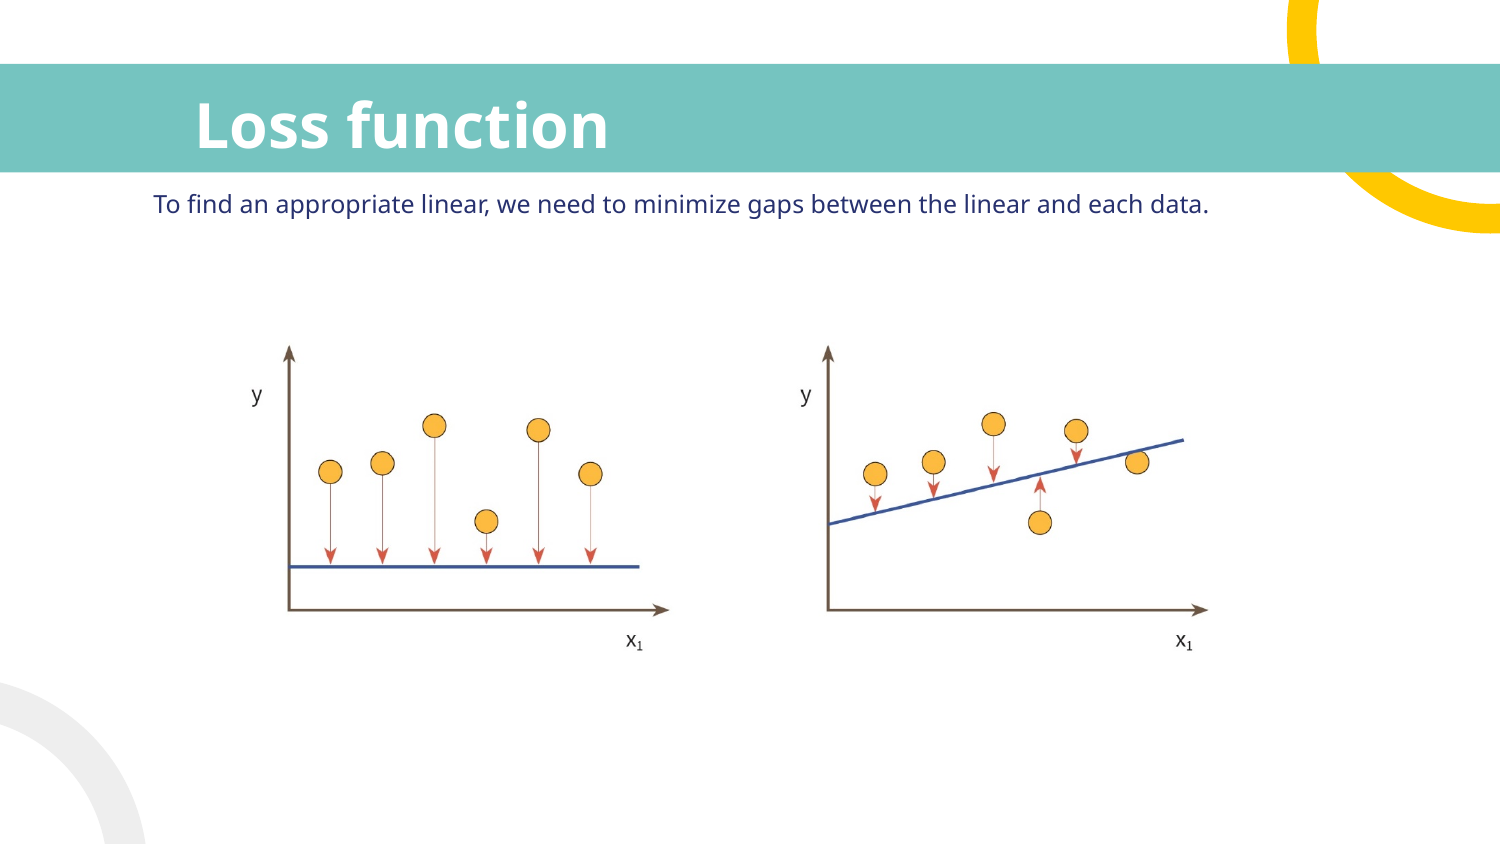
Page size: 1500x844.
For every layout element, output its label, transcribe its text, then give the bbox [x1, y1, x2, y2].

subtitle To find an appropriate linear, we need to minimize gaps between the linear and each data. [115, 173, 1385, 257]
picture [249, 342, 1210, 654]
title Loss function [179, 71, 1449, 166]
